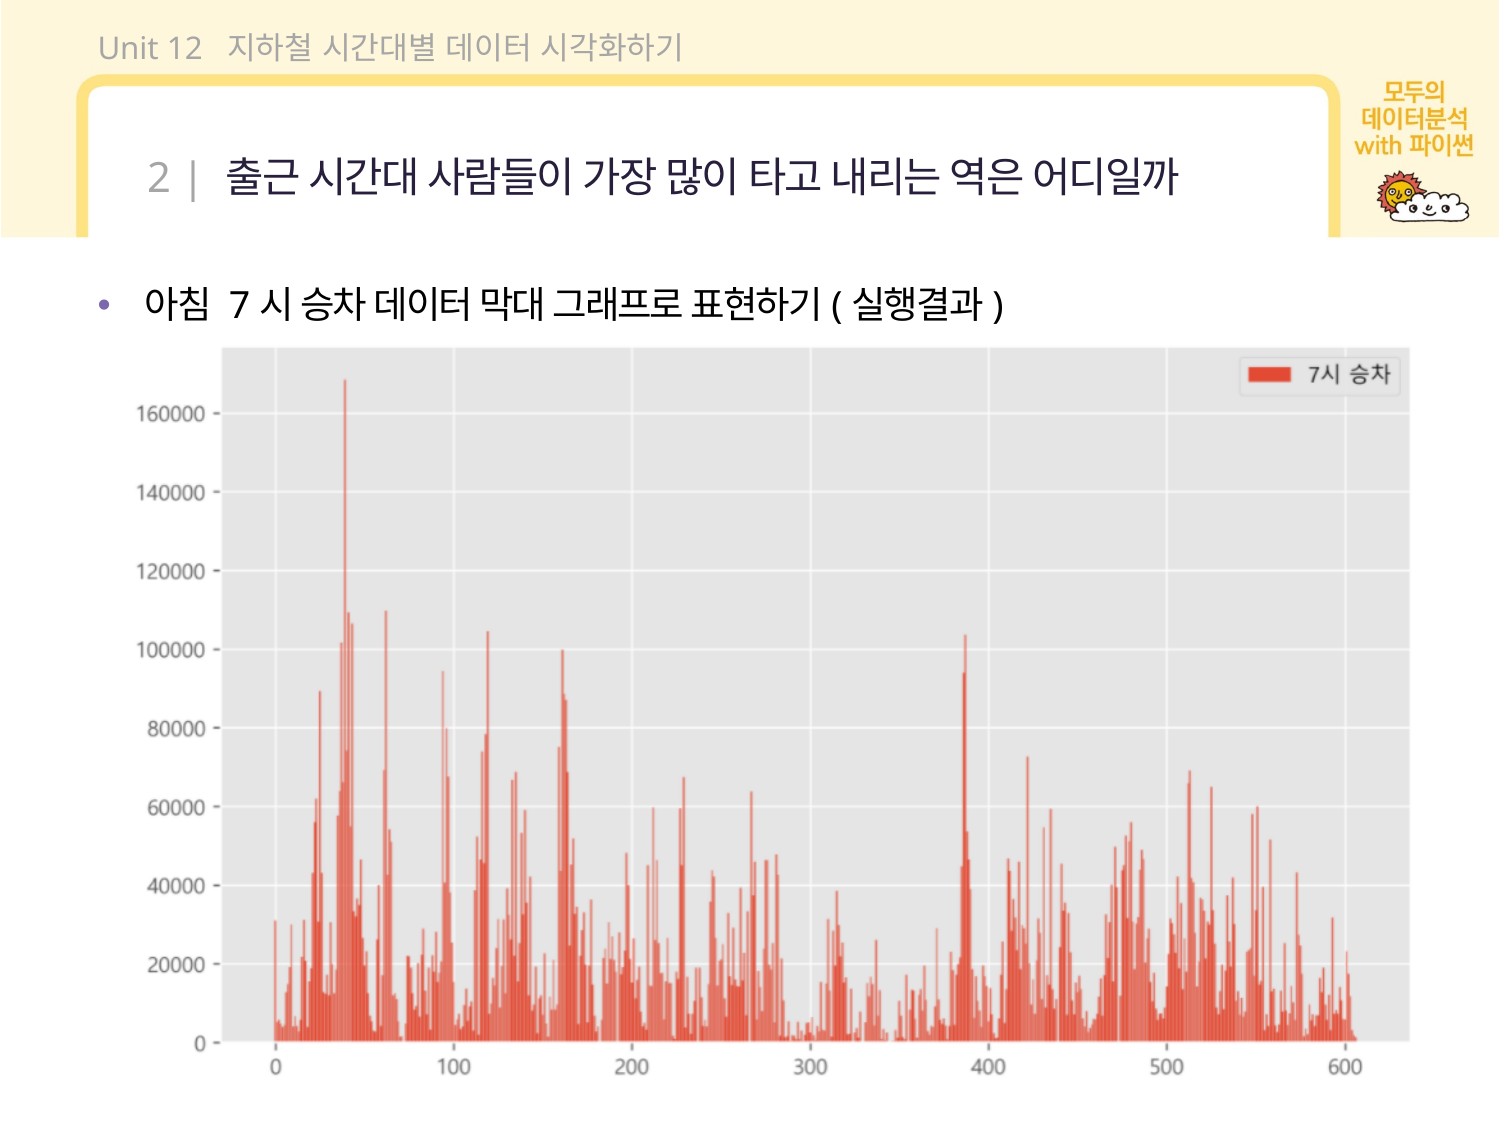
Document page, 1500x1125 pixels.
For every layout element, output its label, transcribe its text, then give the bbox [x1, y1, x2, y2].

text_box 아침 7시 승차 데이터 막대 그래프로 표현하기(실행결과) [82, 251, 1402, 334]
picture [1, 0, 1499, 1125]
text_box 2 | 출근 시간대 사람들이 가장 많이 타고 내리는 역은 어디일까 [132, 110, 1465, 209]
text_box Unit 12 지하철 시간대별 데이터 시각화하기 [82, 0, 1133, 74]
